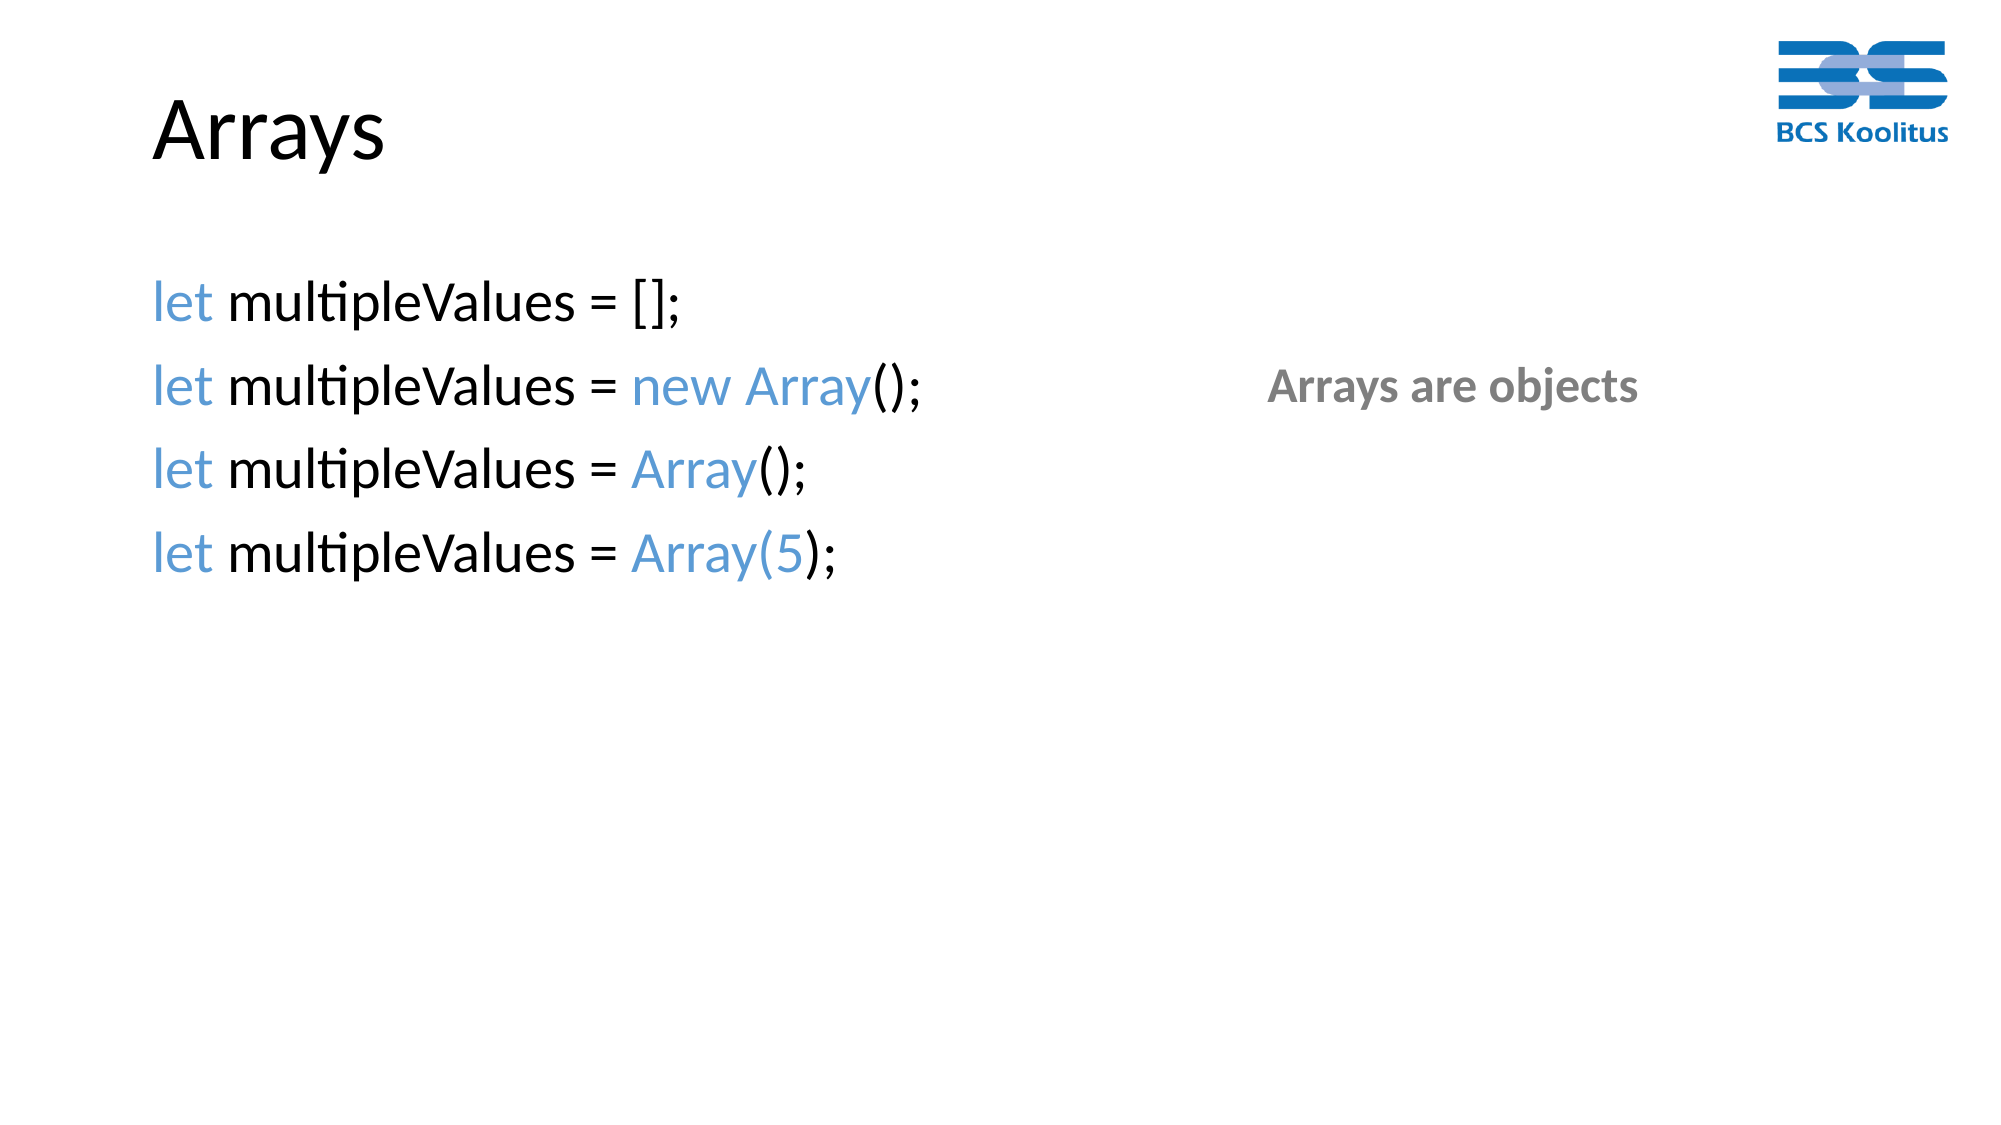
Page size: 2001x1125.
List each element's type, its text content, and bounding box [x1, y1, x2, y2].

picture [1777, 41, 1948, 142]
title Arrays [137, 59, 1863, 200]
text_box Arrays are objects [1252, 345, 1658, 422]
list let multipleValues = []; let multipleValues = new Array(); let multipleValues = Array(); let multipleValues = Array(5); [137, 263, 1863, 1014]
